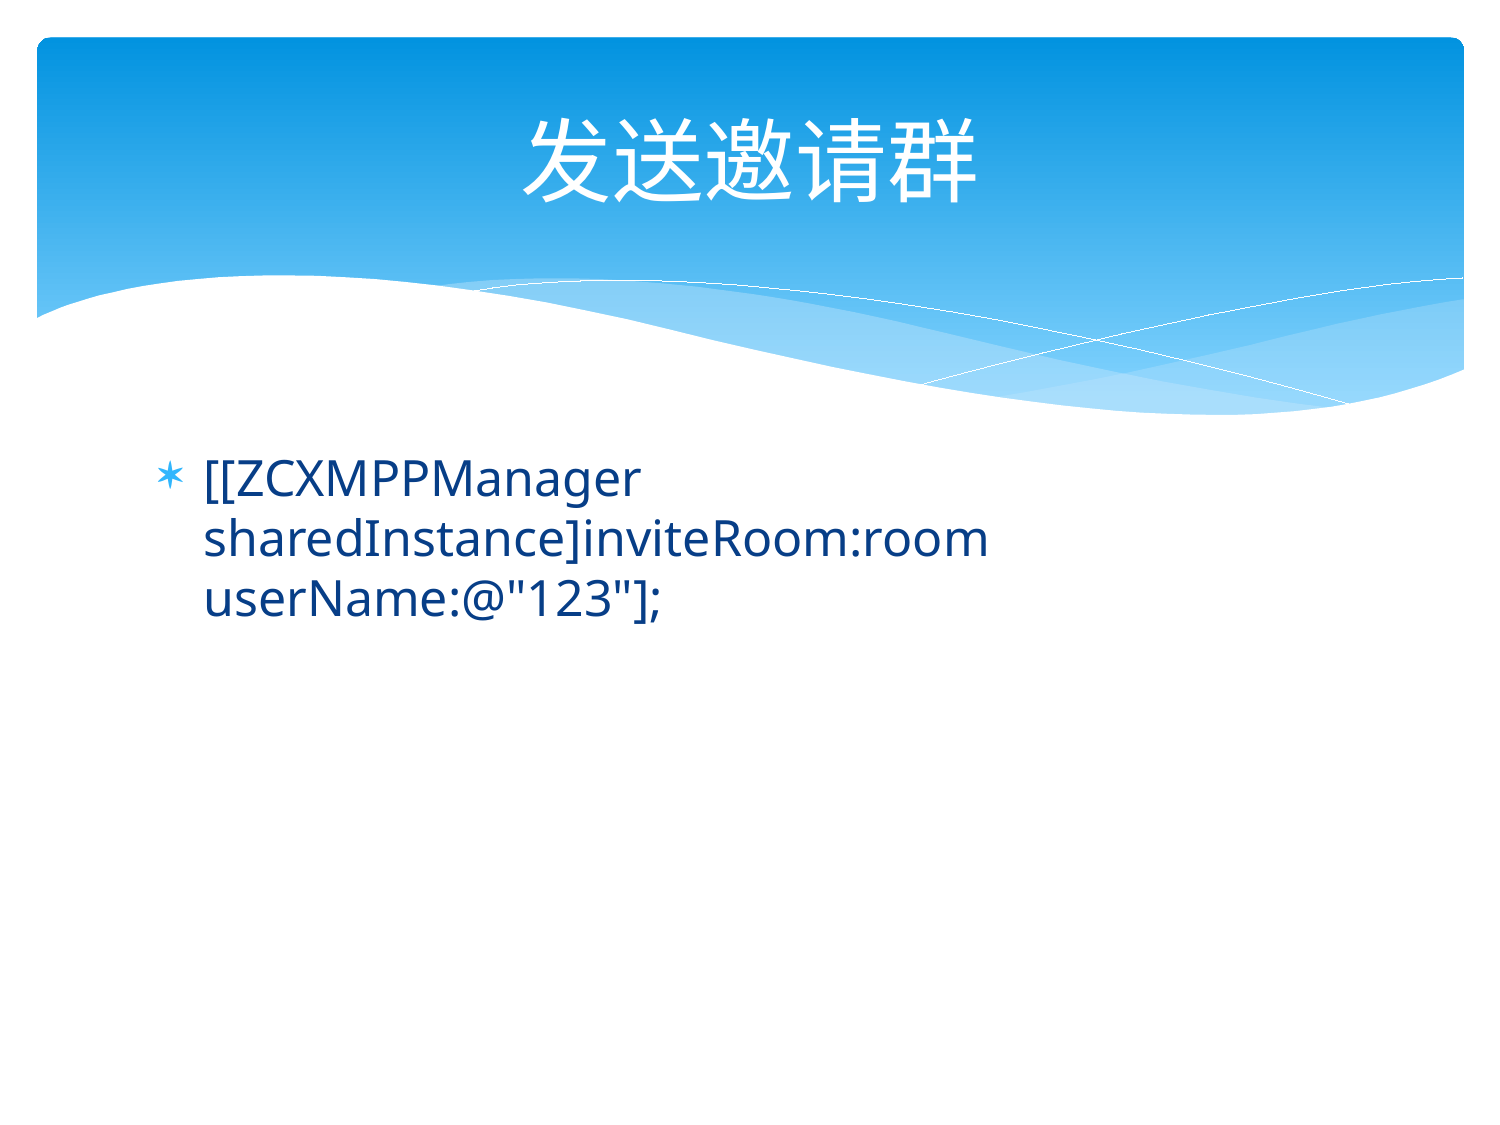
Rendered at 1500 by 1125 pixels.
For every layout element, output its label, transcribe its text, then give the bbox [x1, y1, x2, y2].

list [[ZCXMPPManager sharedInstance]inviteRoom:room userName:@"123"]; [143, 438, 1359, 1005]
title 发送邀请群 [75, 55, 1425, 261]
